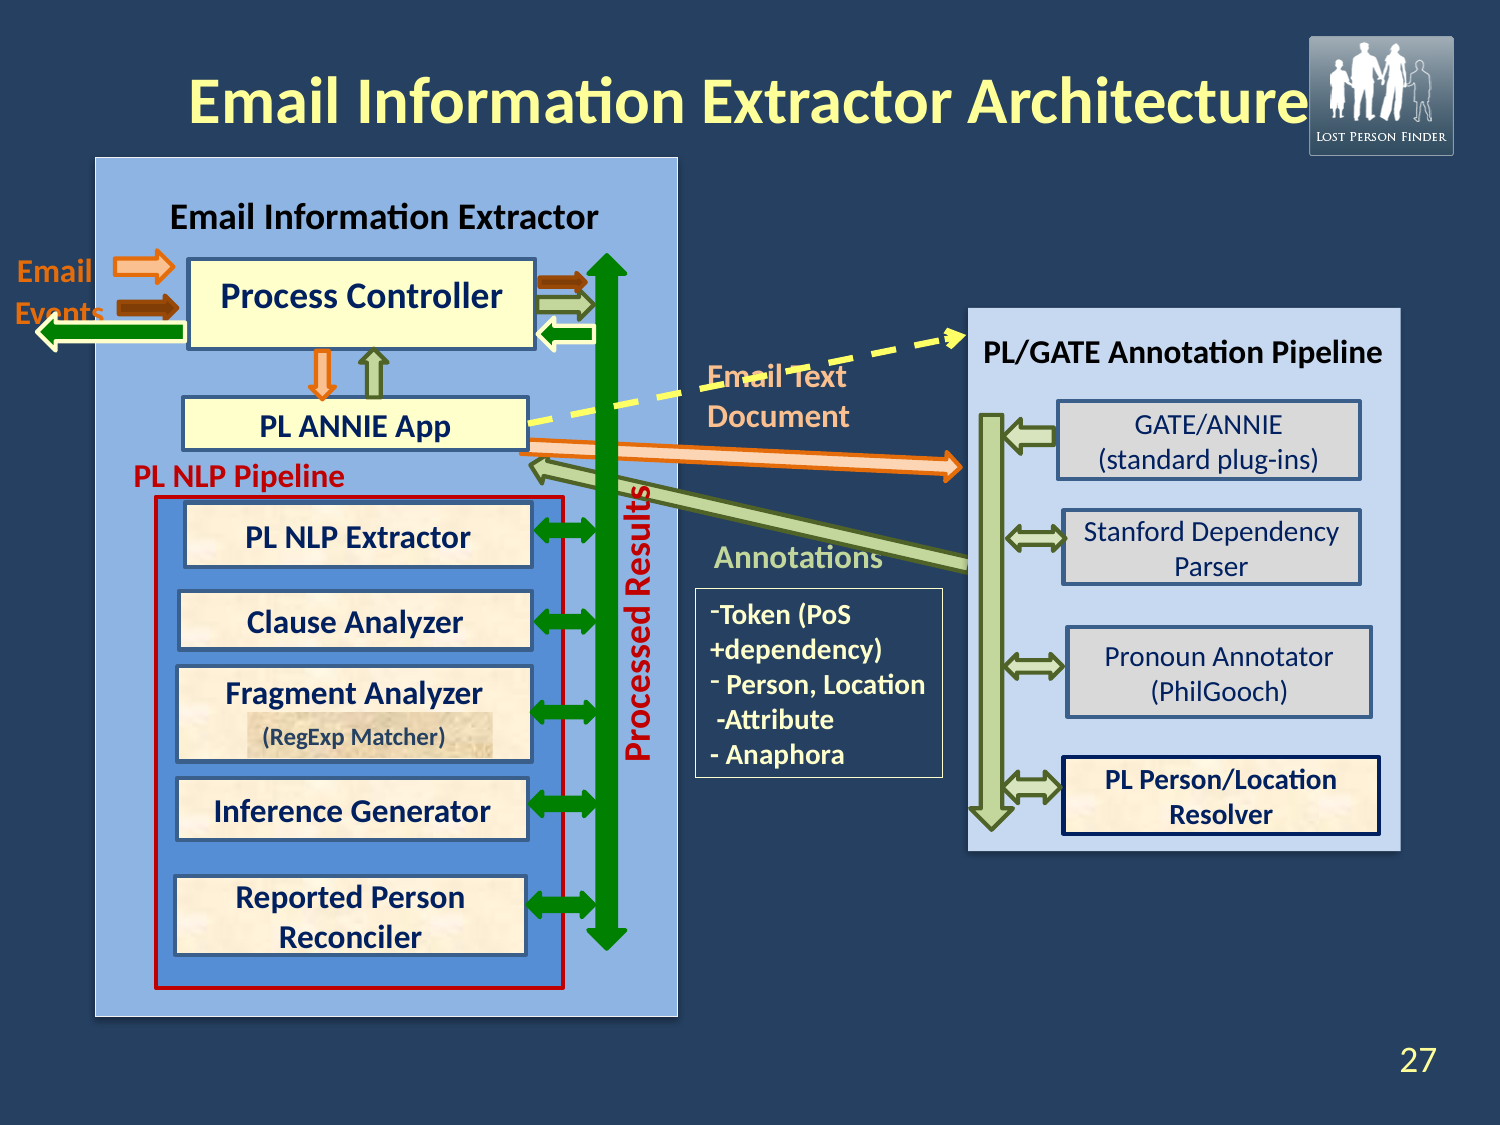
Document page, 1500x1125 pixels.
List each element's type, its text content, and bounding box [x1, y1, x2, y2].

picture [1309, 36, 1454, 156]
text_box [175, 502, 533, 955]
slide_number 27 [1366, 1027, 1452, 1091]
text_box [969, 414, 1066, 830]
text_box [670, 432, 960, 472]
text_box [95, 157, 679, 1018]
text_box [527, 518, 597, 918]
title Email Information Extractor Architecture [162, 49, 1338, 142]
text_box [527, 334, 967, 424]
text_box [537, 432, 666, 949]
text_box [537, 254, 666, 333]
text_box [520, 356, 532, 472]
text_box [670, 499, 960, 781]
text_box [0, 237, 178, 347]
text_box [966, 307, 1401, 852]
